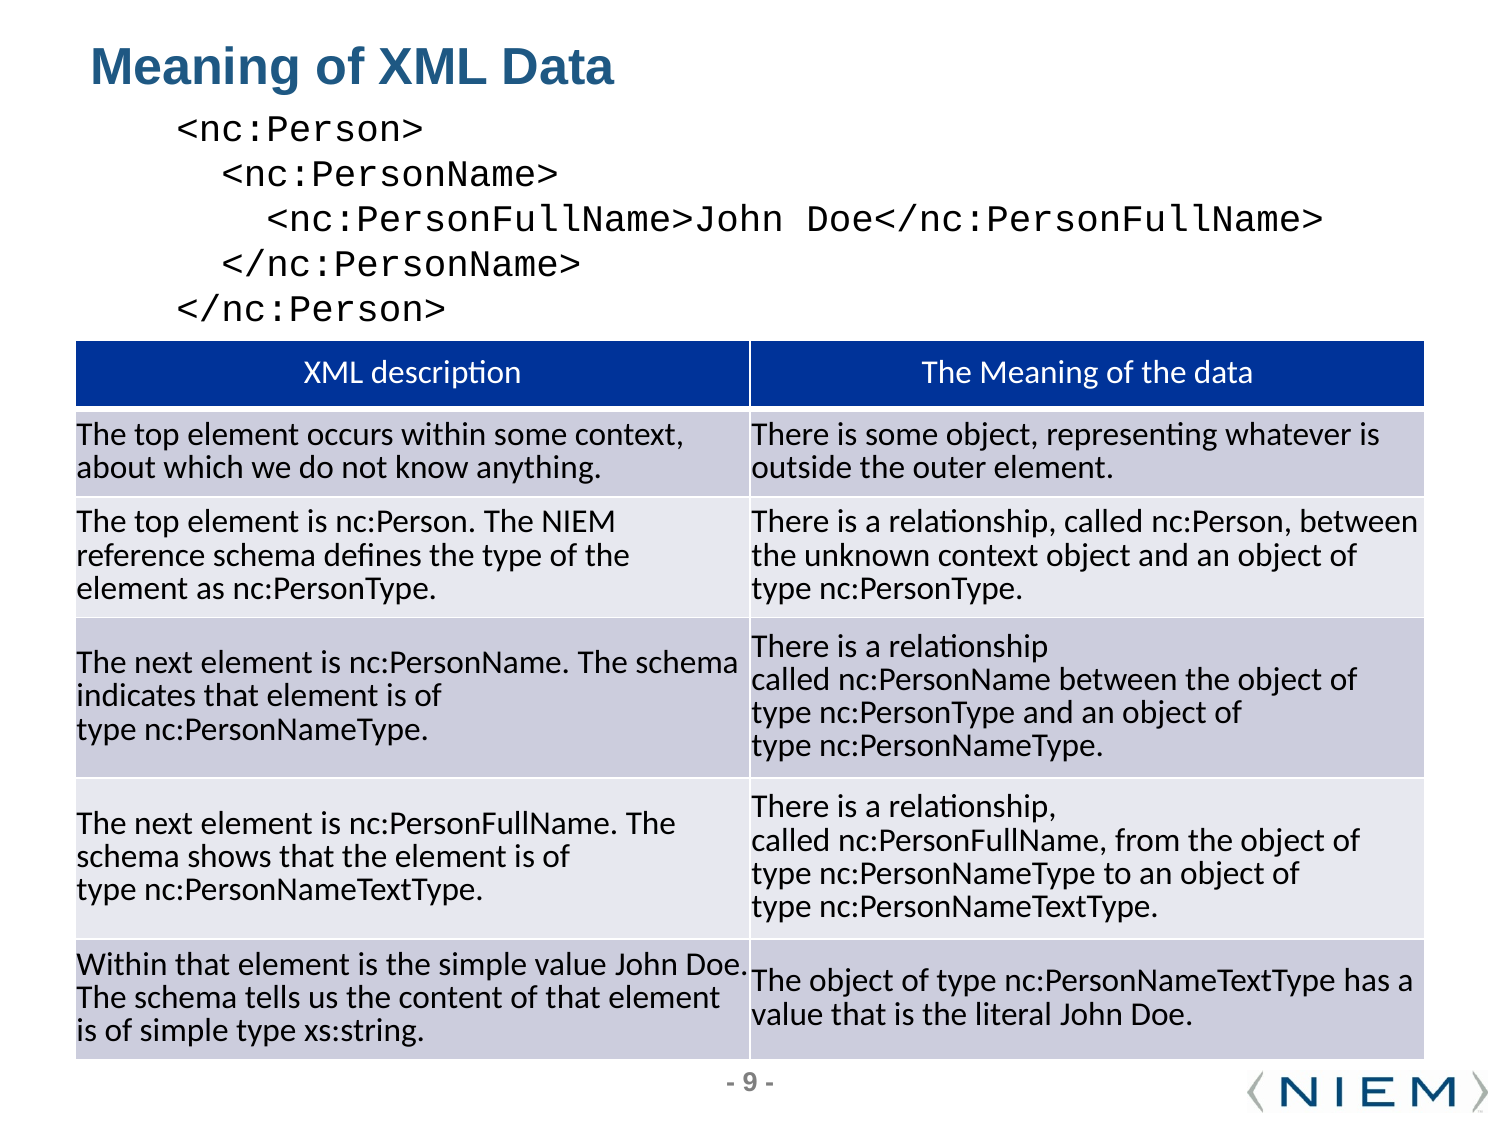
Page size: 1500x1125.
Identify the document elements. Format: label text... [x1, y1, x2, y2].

table_header XML description [76, 341, 749, 406]
table_header The Meaning of the data [751, 341, 1424, 406]
table_cell The object of type nc:PersonNameTextType has a value that is the literal John Doe. [751, 940, 1424, 1059]
table_cell The top element is nc:Person. The NIEM reference schema defines the type of the element as nc:PersonType. [76, 498, 749, 617]
table_cell There is a relationship, called nc:Person, between the unknown context object and an object of type nc:PersonType. [751, 498, 1424, 617]
table_cell The top element occurs within some context, about which we do not know anything. [76, 412, 749, 496]
table_cell There is a relationship called nc:PersonName between the object of type nc:PersonType and an object of type nc:PersonNameType. [751, 618, 1424, 777]
table_cell There is some object, representing whatever is outside the outer element. [751, 412, 1424, 496]
title Meaning of XML Data [75, 24, 1425, 166]
table_cell There is a relationship, called nc:PersonFullName, from the object of type nc:PersonNameType to an object of type nc:PersonNameTextType. [751, 779, 1424, 938]
picture [1247, 1070, 1488, 1113]
table_cell The next element is nc:PersonFullName. The schema shows that the element is of type nc:PersonNameTextType. [76, 779, 749, 938]
table_cell The next element is nc:PersonName. The schema indicates that element is of type nc:PersonNameType. [76, 618, 749, 777]
text_box <nc:Person> <nc:PersonName> <nc:PersonFullName>John Doe</nc:PersonFullName> </nc:PersonName> </nc:Person> [161, 96, 1339, 337]
table_cell Within that element is the simple value John Doe. The schema tells us the content of that element is of simple type xs:string. [76, 940, 749, 1059]
